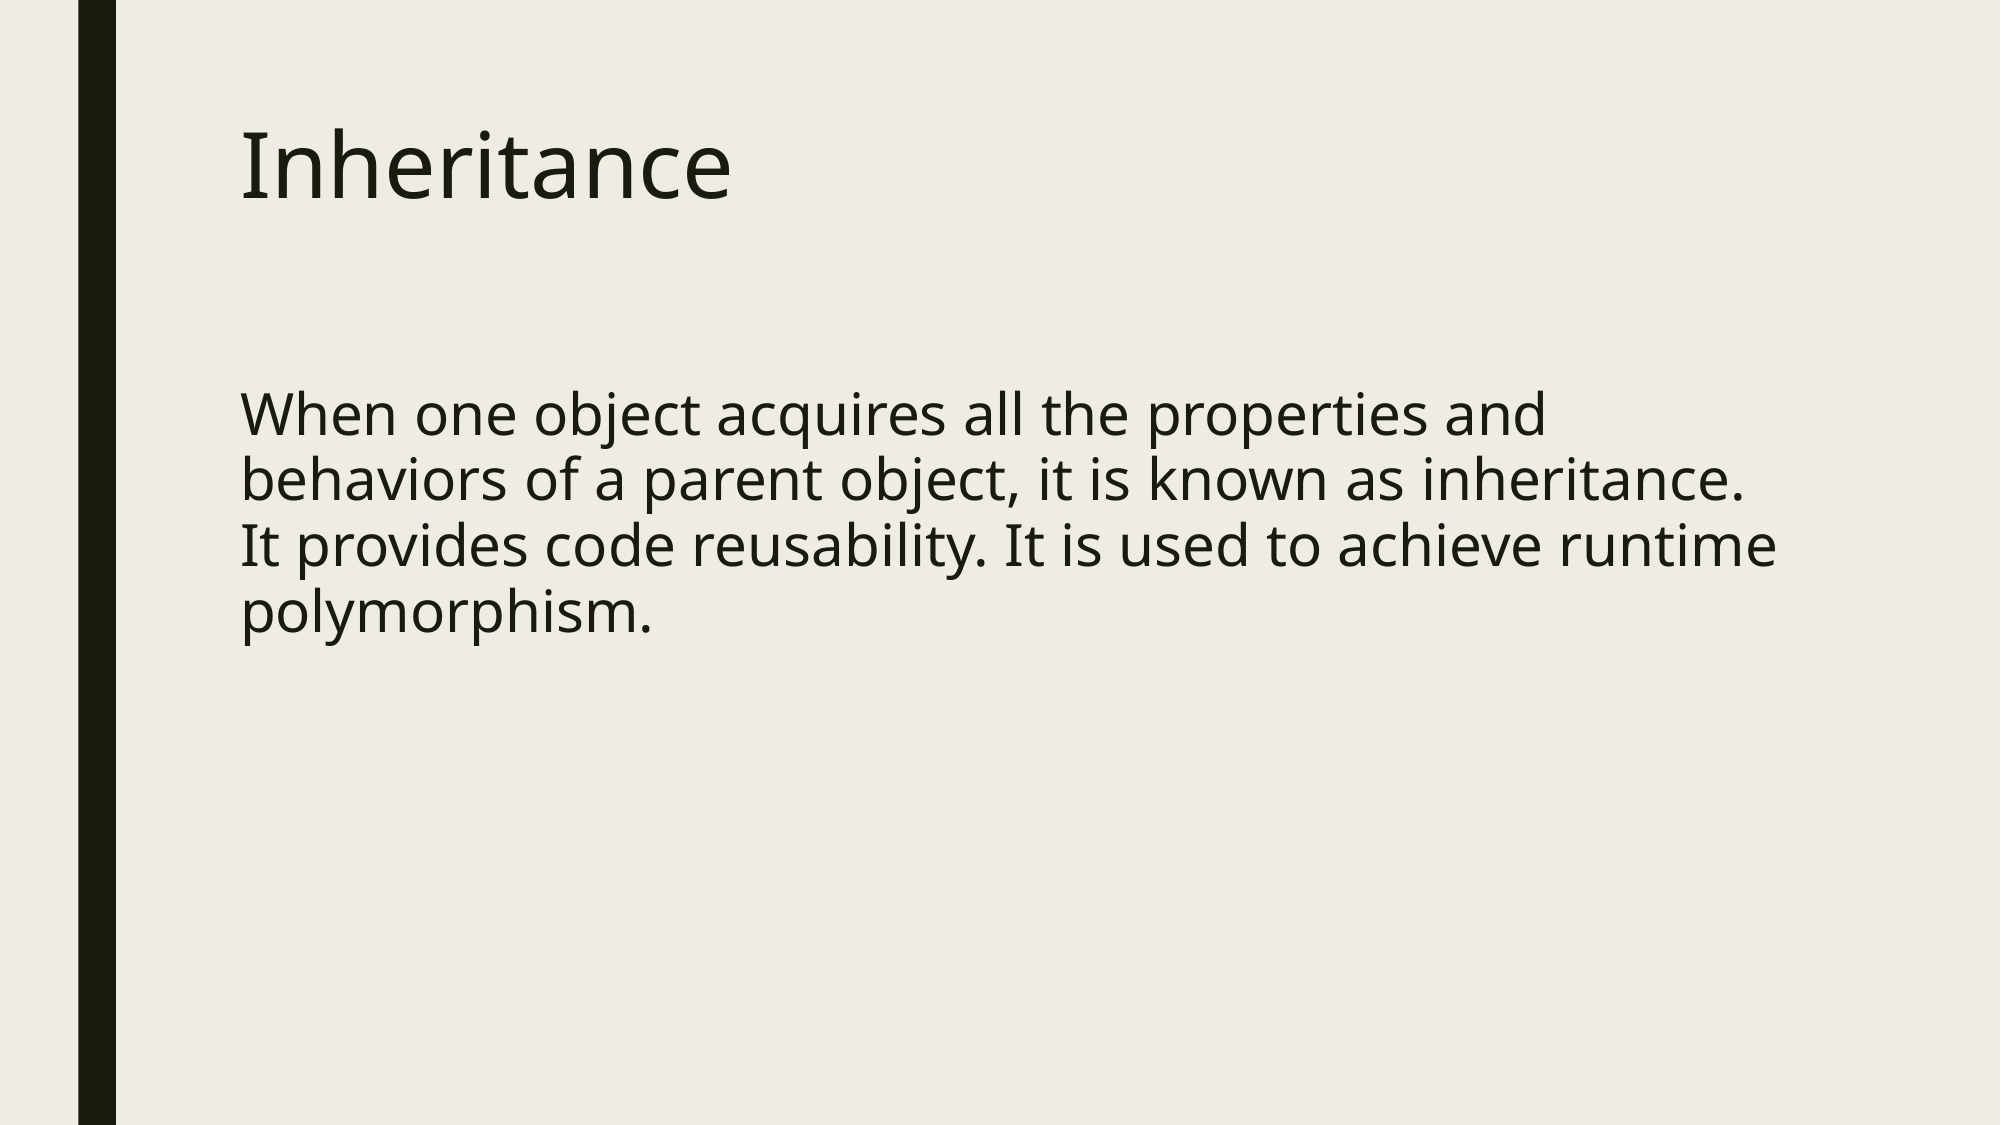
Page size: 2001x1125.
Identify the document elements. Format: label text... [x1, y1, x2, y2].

list When one object acquires all the properties and behaviors of a parent object, it is known as inheritance. It provides code reusability. It is used to achieve runtime polymorphism. [225, 375, 1800, 963]
title Inheritance [225, 112, 1800, 357]
